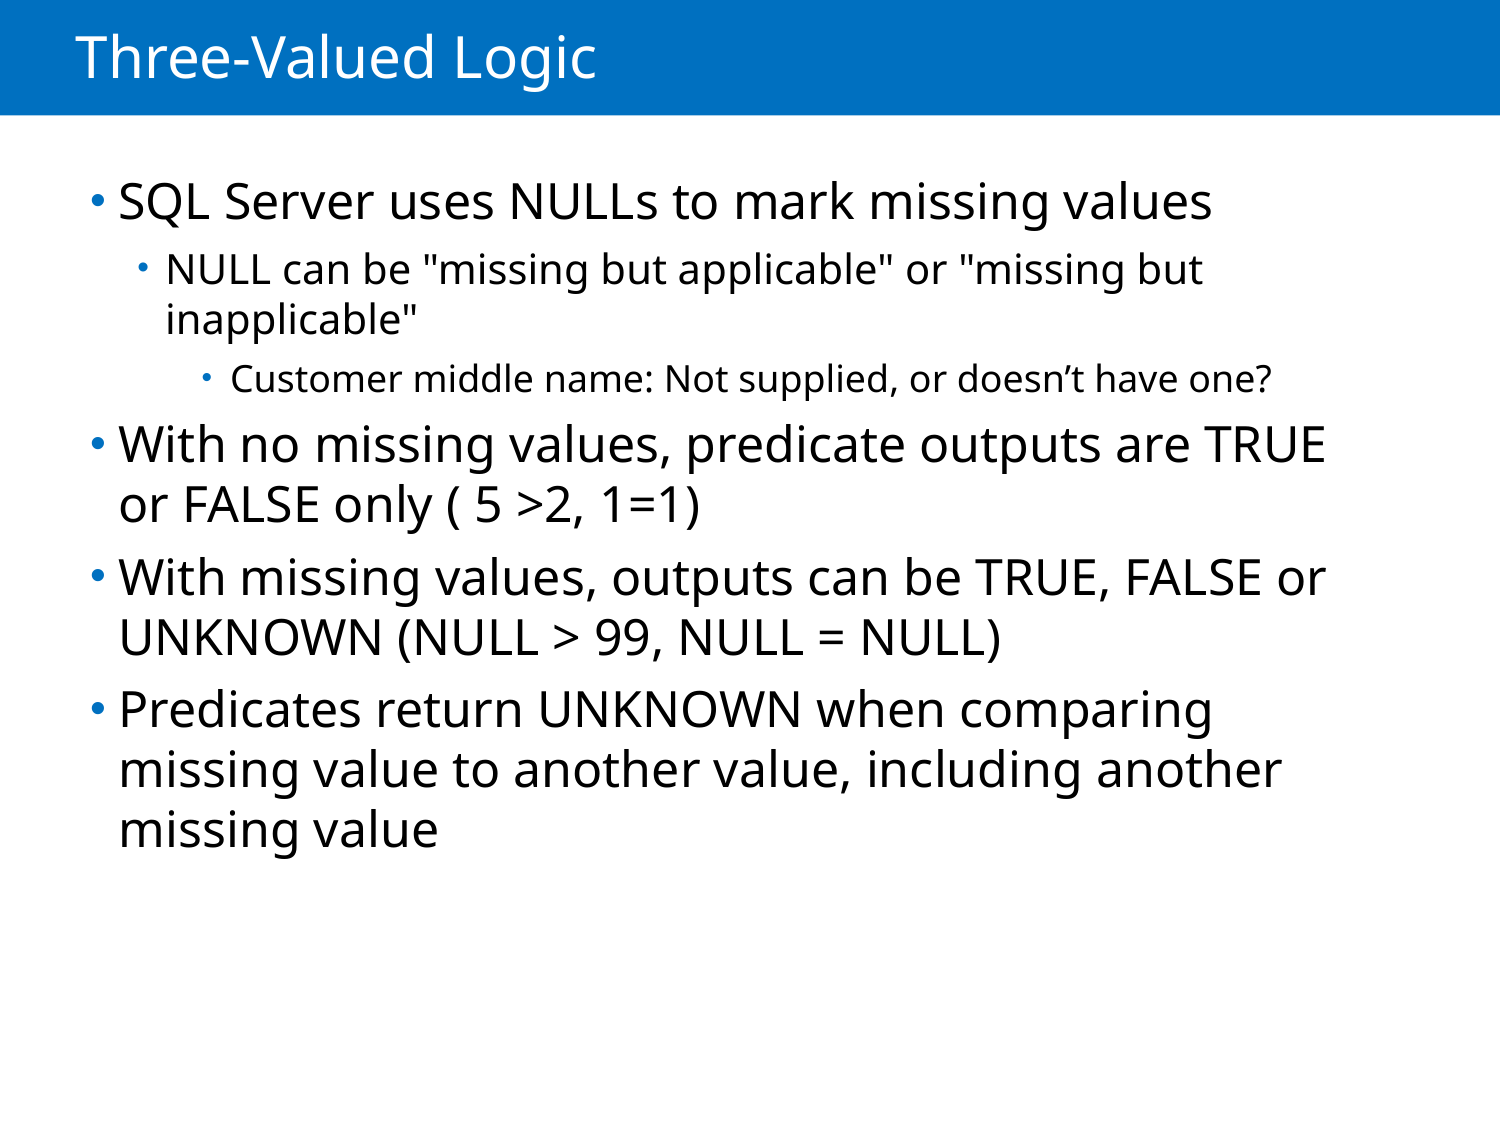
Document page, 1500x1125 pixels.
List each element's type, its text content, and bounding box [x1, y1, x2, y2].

text_box SQL Server uses NULLs to mark missing values NULL can be "missing but applicable" or "missing but inapplicable" Customer middle name: Not supplied, or doesn’t have one? With no missing values, predicate outputs are TRUE or FALSE only ( 5 >2, 1=1) With missing values, outputs can be TRUE, FALSE or UNKNOWN (NULL > 99, NULL = NULL) Predicates return UNKNOWN when comparing missing value to another value, including another missing value [75, 162, 1347, 883]
title Three-Valued Logic [75, 0, 1351, 122]
